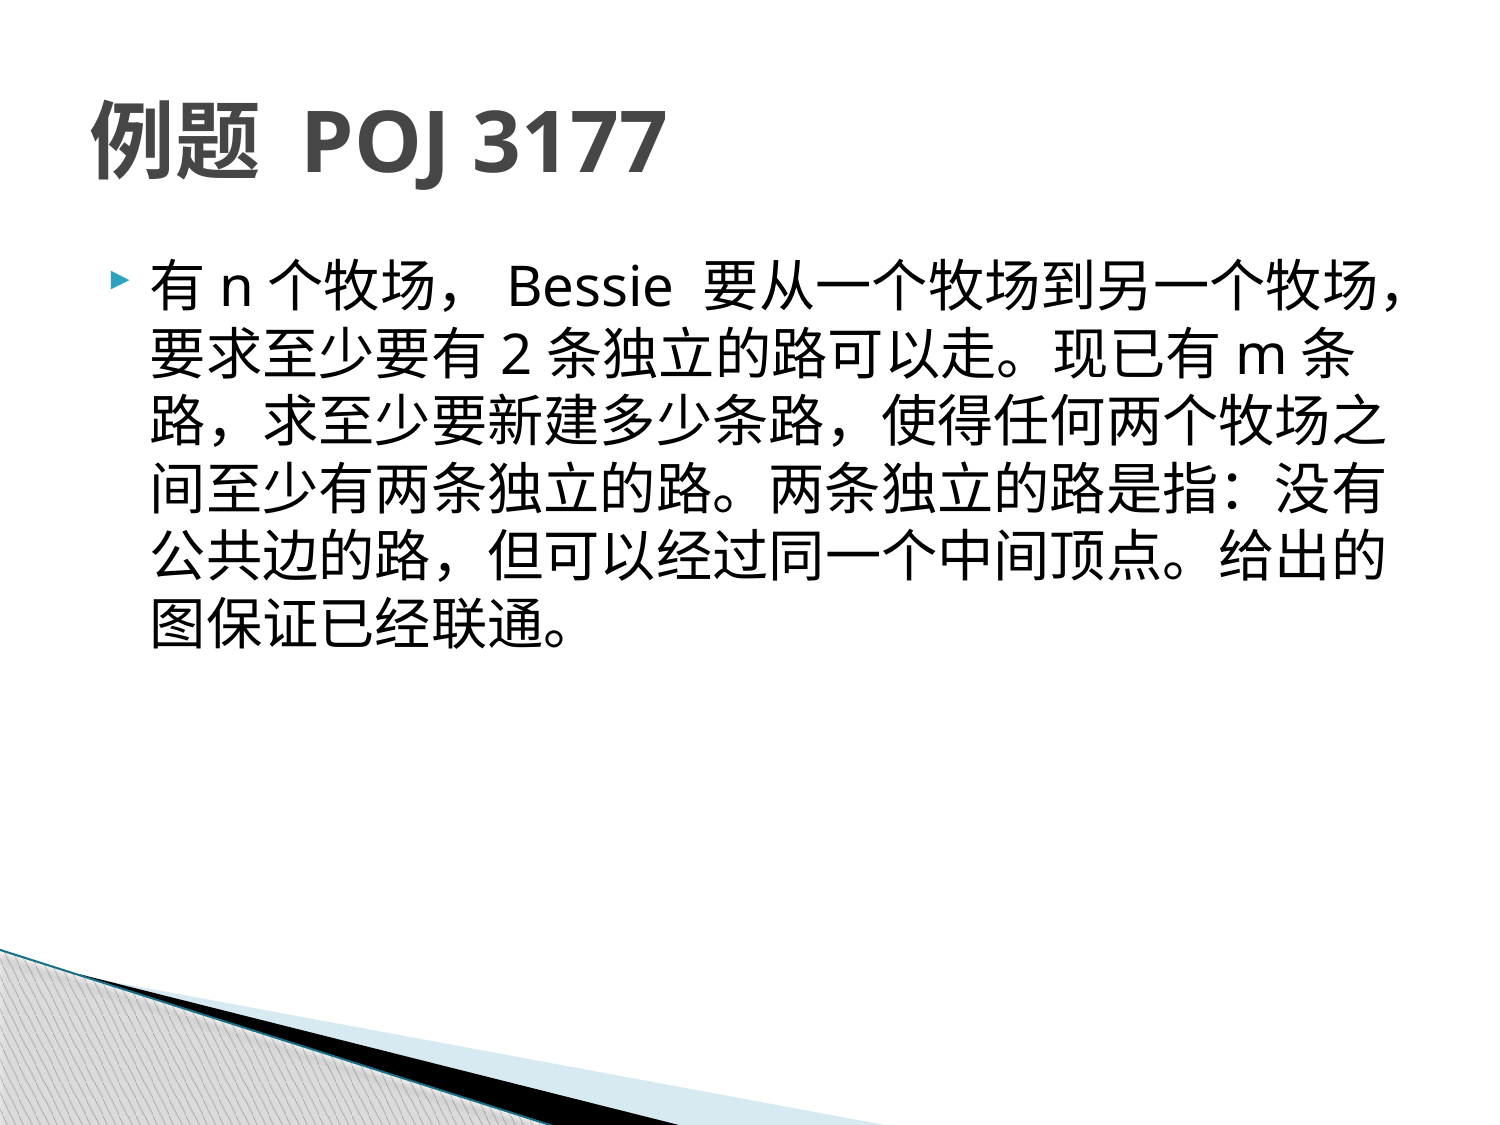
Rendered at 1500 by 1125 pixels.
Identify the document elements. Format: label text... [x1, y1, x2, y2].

title 例题 POJ 3177 [75, 45, 1425, 233]
list 有n个牧场，Bessie 要从一个牧场到另一个牧场，要求至少要有2条独立的路可以走。现已有m条路，求至少要新建多少条路，使得任何两个牧场之间至少有两条独立的路。两条独立的路是指：没有公共边的路，但可以经过同一个中间顶点。给出的图保证已经联通。 [75, 243, 1425, 986]
